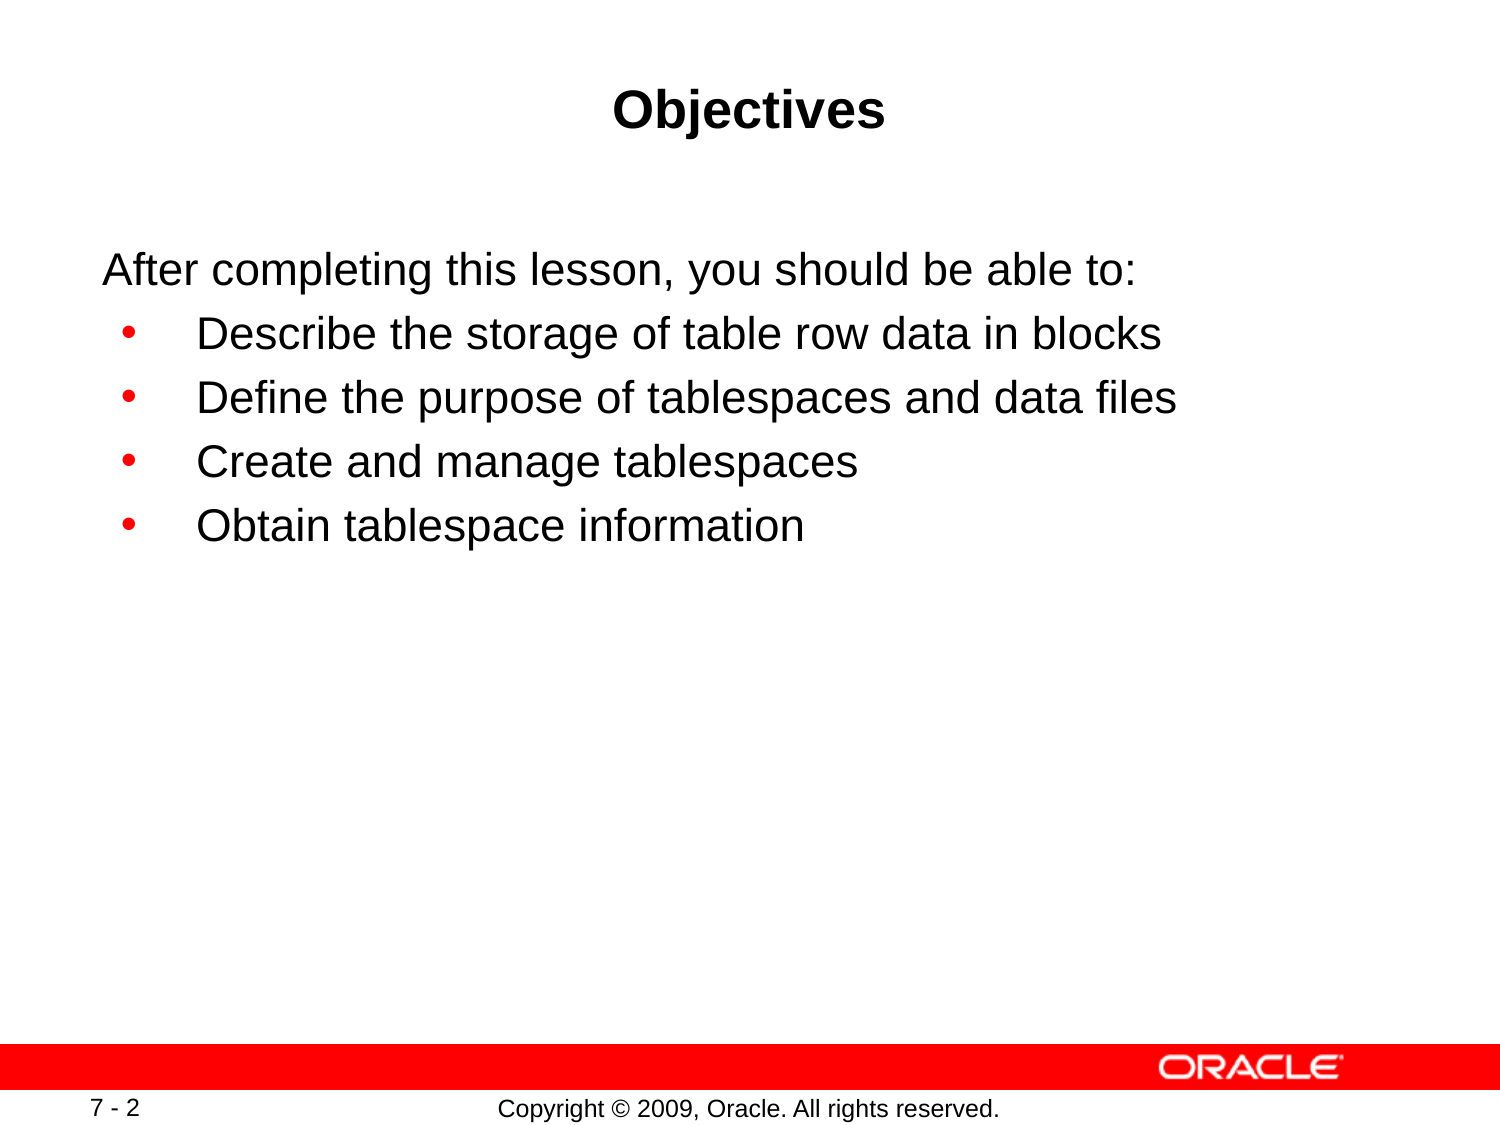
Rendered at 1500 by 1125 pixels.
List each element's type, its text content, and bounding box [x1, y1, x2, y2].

title Objectives [99, 71, 1400, 217]
list After completing this lesson, you should be able to: Describe the storage of table row data in blocks Define the purpose of tablespaces and data files Create and manage tablespaces Obtain tablespace information [99, 237, 1400, 565]
picture [0, 1044, 1500, 1090]
